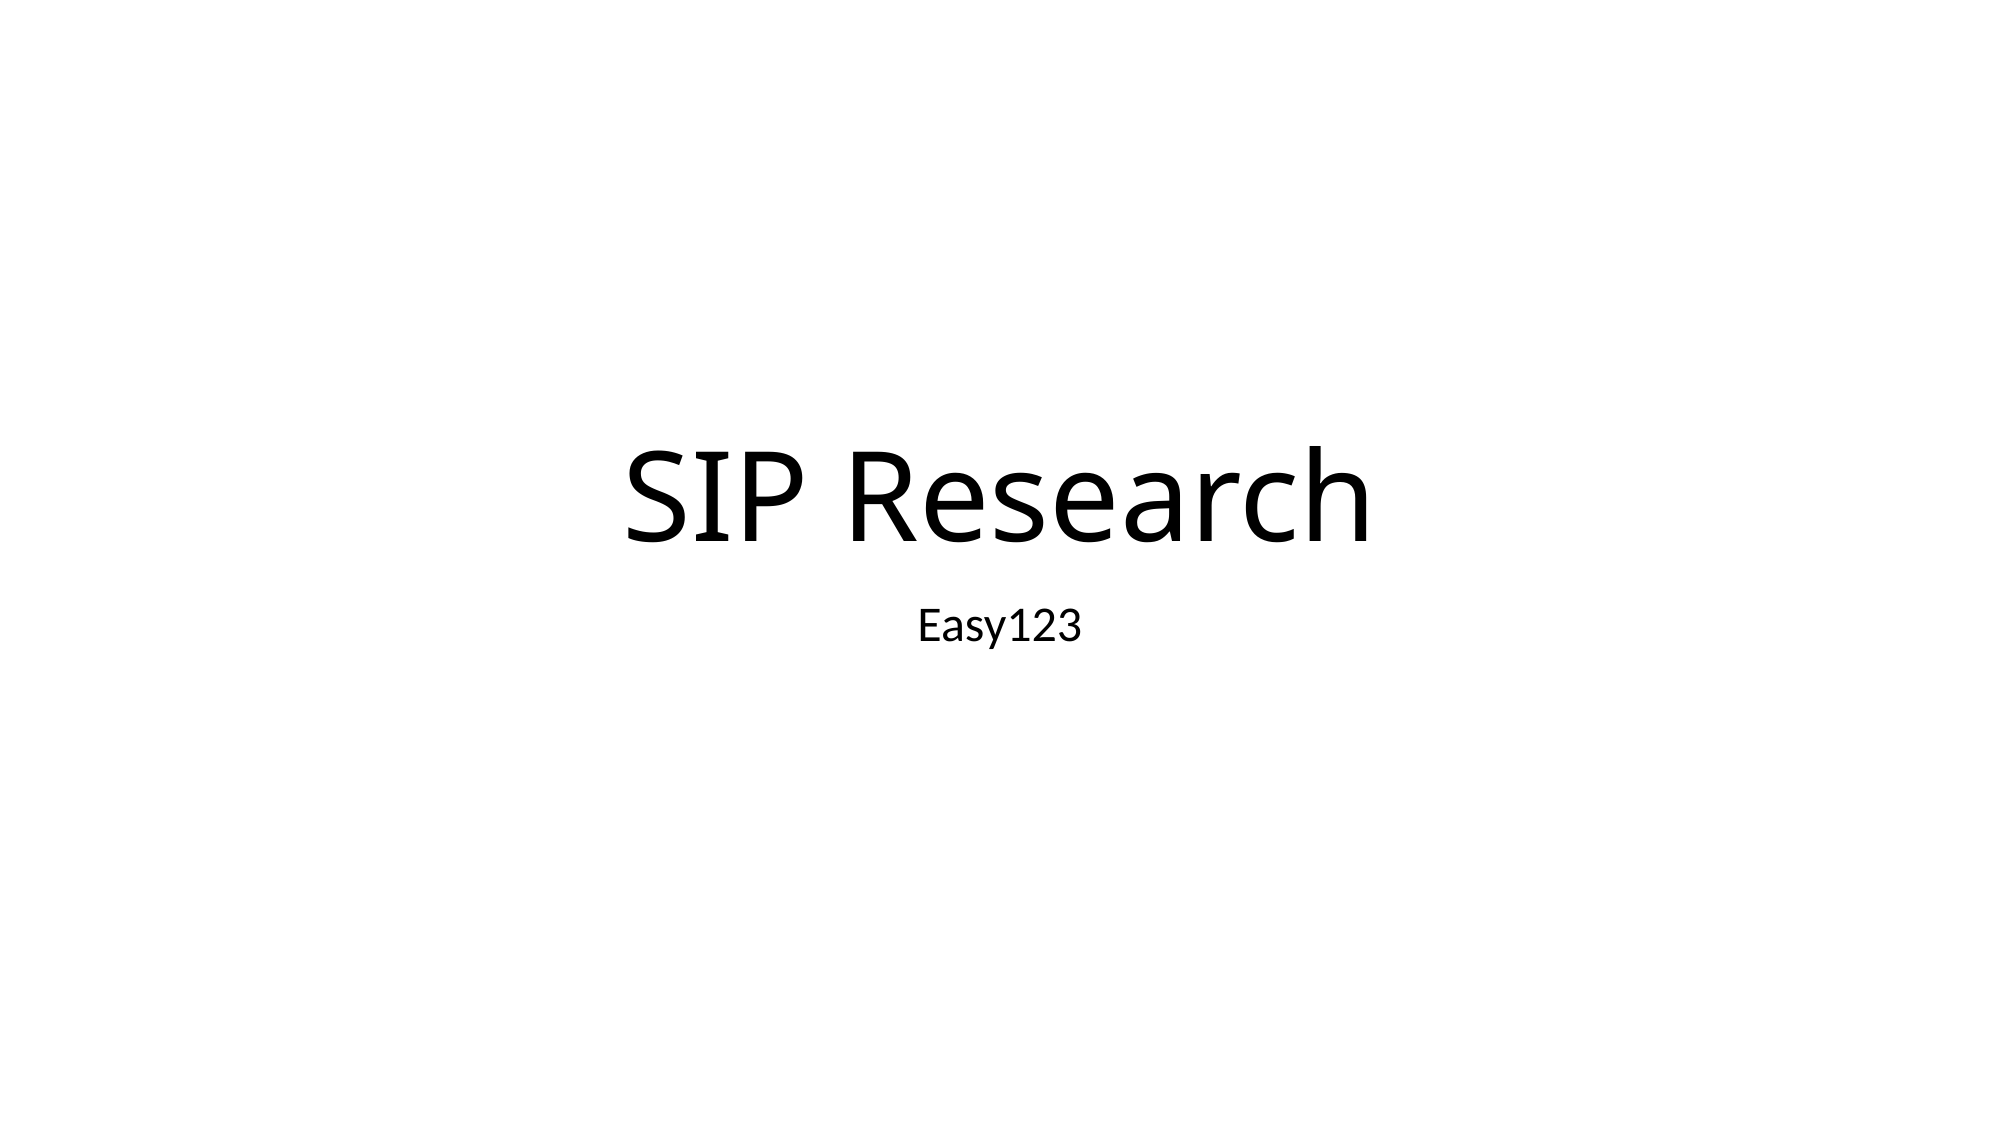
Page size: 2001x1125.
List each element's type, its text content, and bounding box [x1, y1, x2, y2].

subtitle Easy123 [249, 590, 1750, 863]
title SIP Research [249, 184, 1750, 576]
